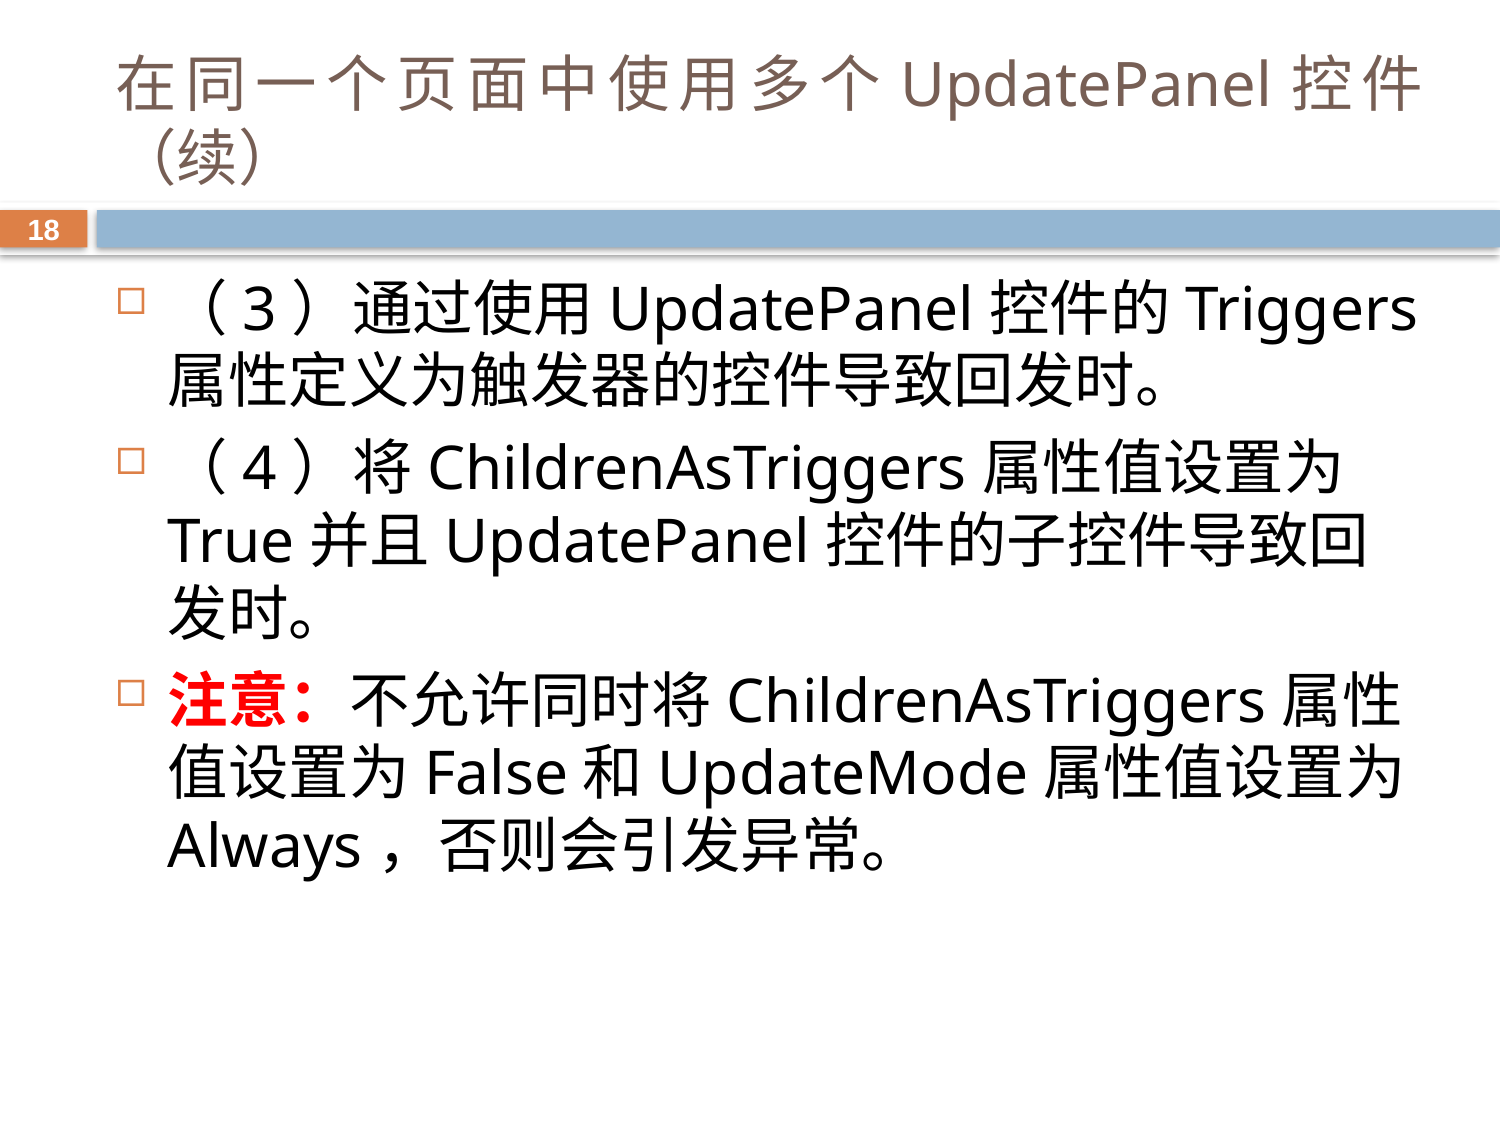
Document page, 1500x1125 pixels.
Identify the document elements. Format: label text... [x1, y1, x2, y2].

list （3）通过使用UpdatePanel控件的Triggers属性定义为触发器的控件导致回发时。 （4）将ChildrenAsTriggers属性值设置为True并且UpdatePanel控件的子控件导致回发时。 注意：不允许同时将ChildrenAsTriggers属性值设置为False和UpdateMode属性值设置为Always，否则会引发异常。 [100, 262, 1438, 1000]
title 在同一个页面中使用多个UpdatePanel控件（续） [100, 37, 1438, 200]
slide_number 18 [0, 208, 88, 249]
